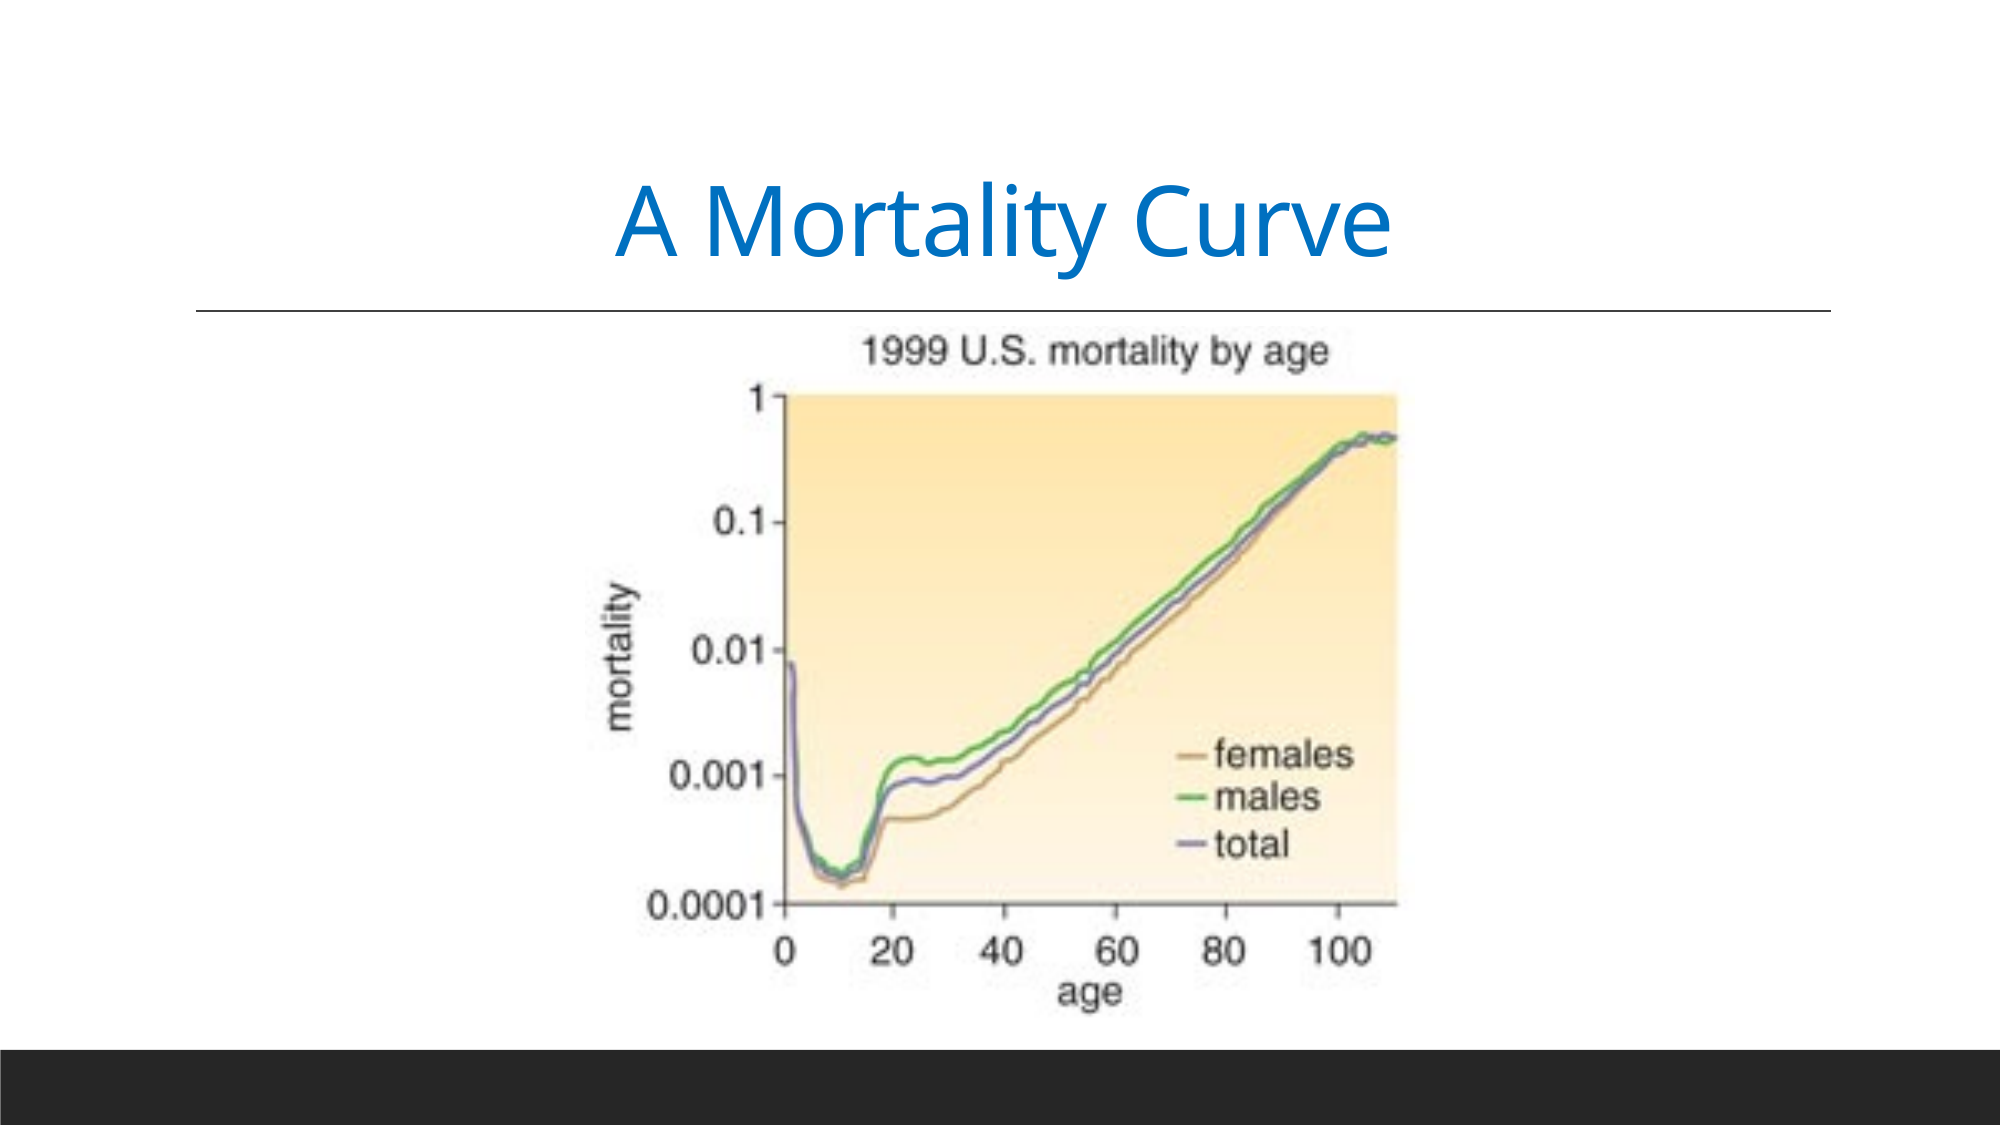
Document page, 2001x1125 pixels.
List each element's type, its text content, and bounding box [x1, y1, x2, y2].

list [584, 326, 1415, 1024]
title A Mortality Curve [180, 47, 1830, 285]
